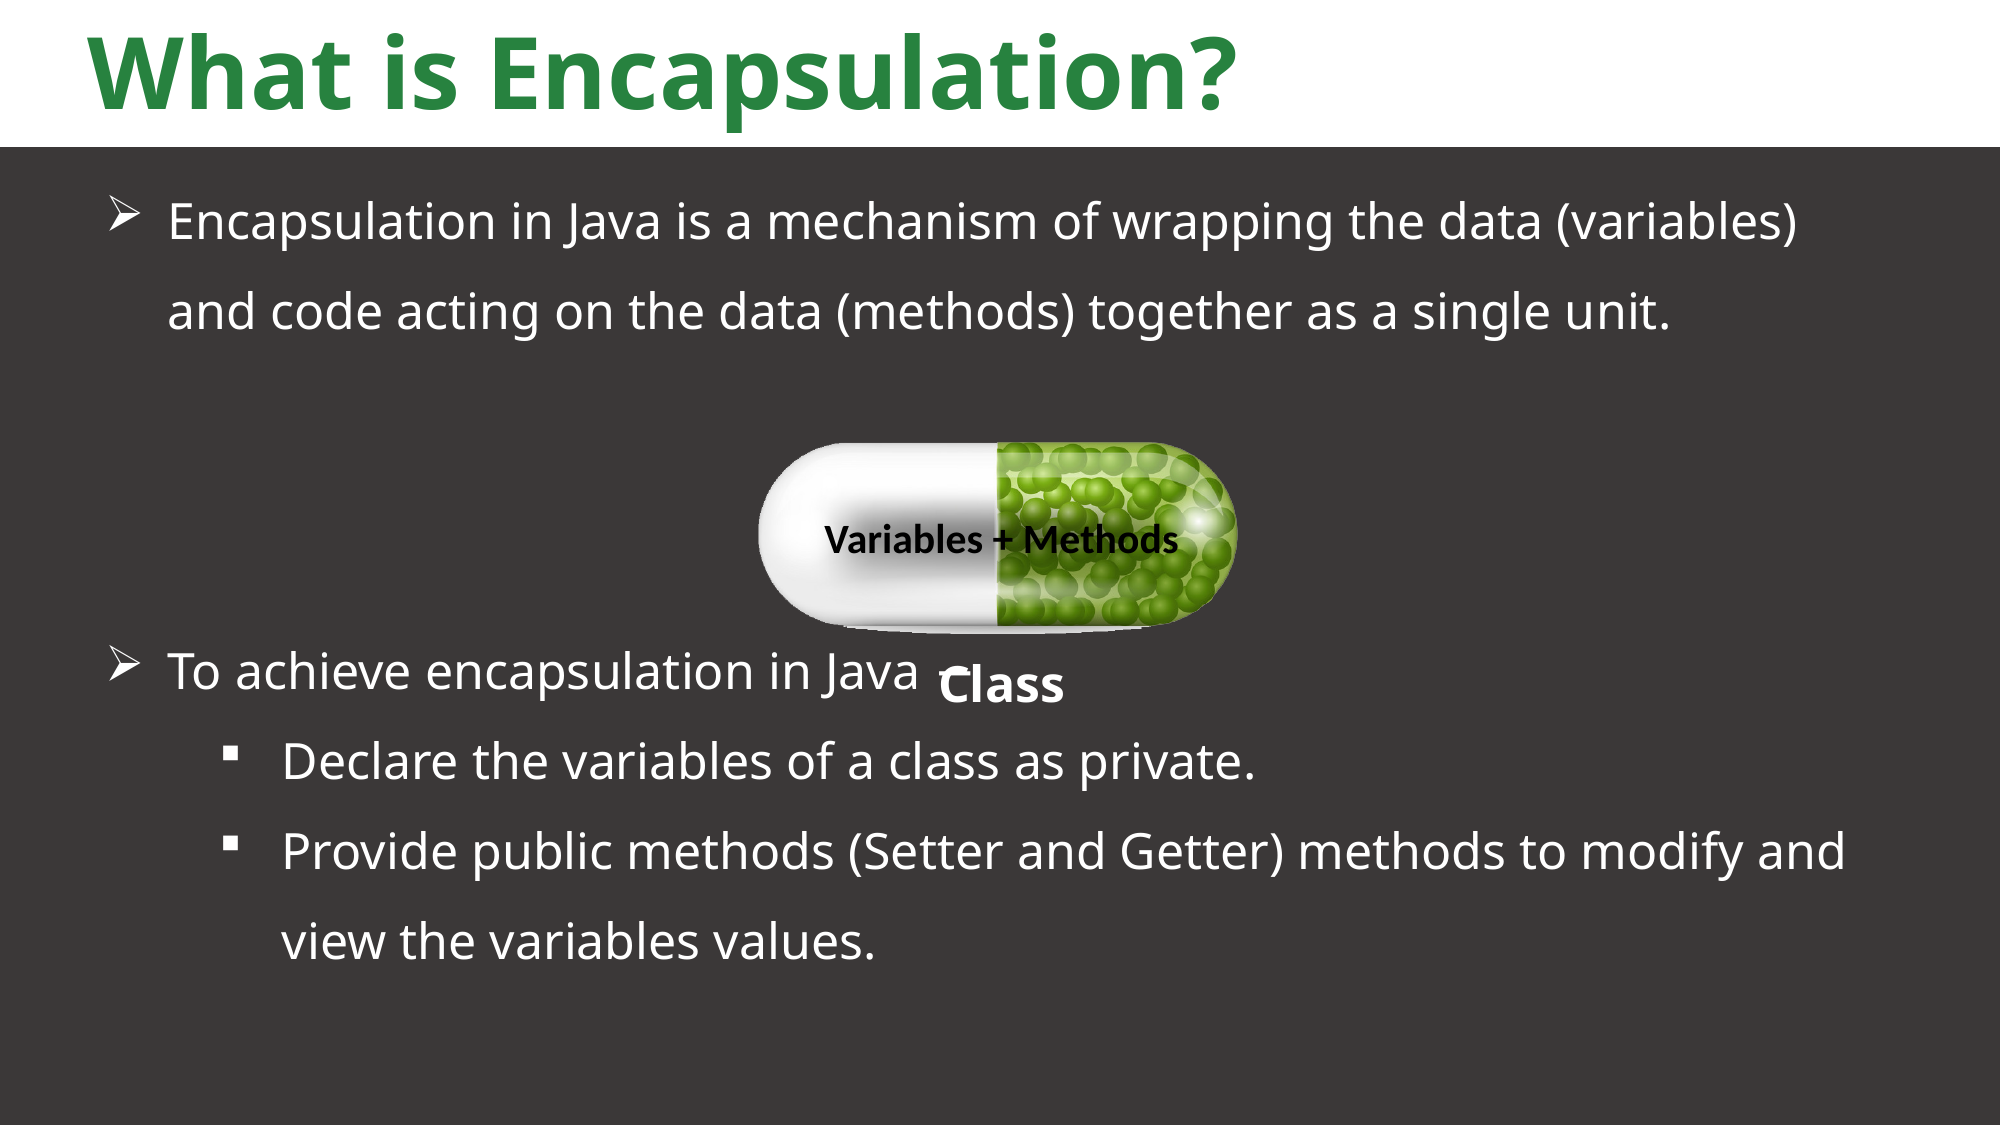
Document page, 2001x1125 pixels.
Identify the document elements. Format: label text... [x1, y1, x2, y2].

picture [0, 0, 2000, 147]
picture [685, 222, 1315, 903]
title What is Encapsulation? [85, 20, 1604, 106]
text_box Encapsulation in Java is a mechanism of wrapping the data (variables) and code acting on the data (methods) together as a single unit. To achieve encapsulation in Java − Declare the variables of a class as private. Provide public methods (Setter and Getter) methods to modify and view the variables values. [85, 139, 1897, 1105]
